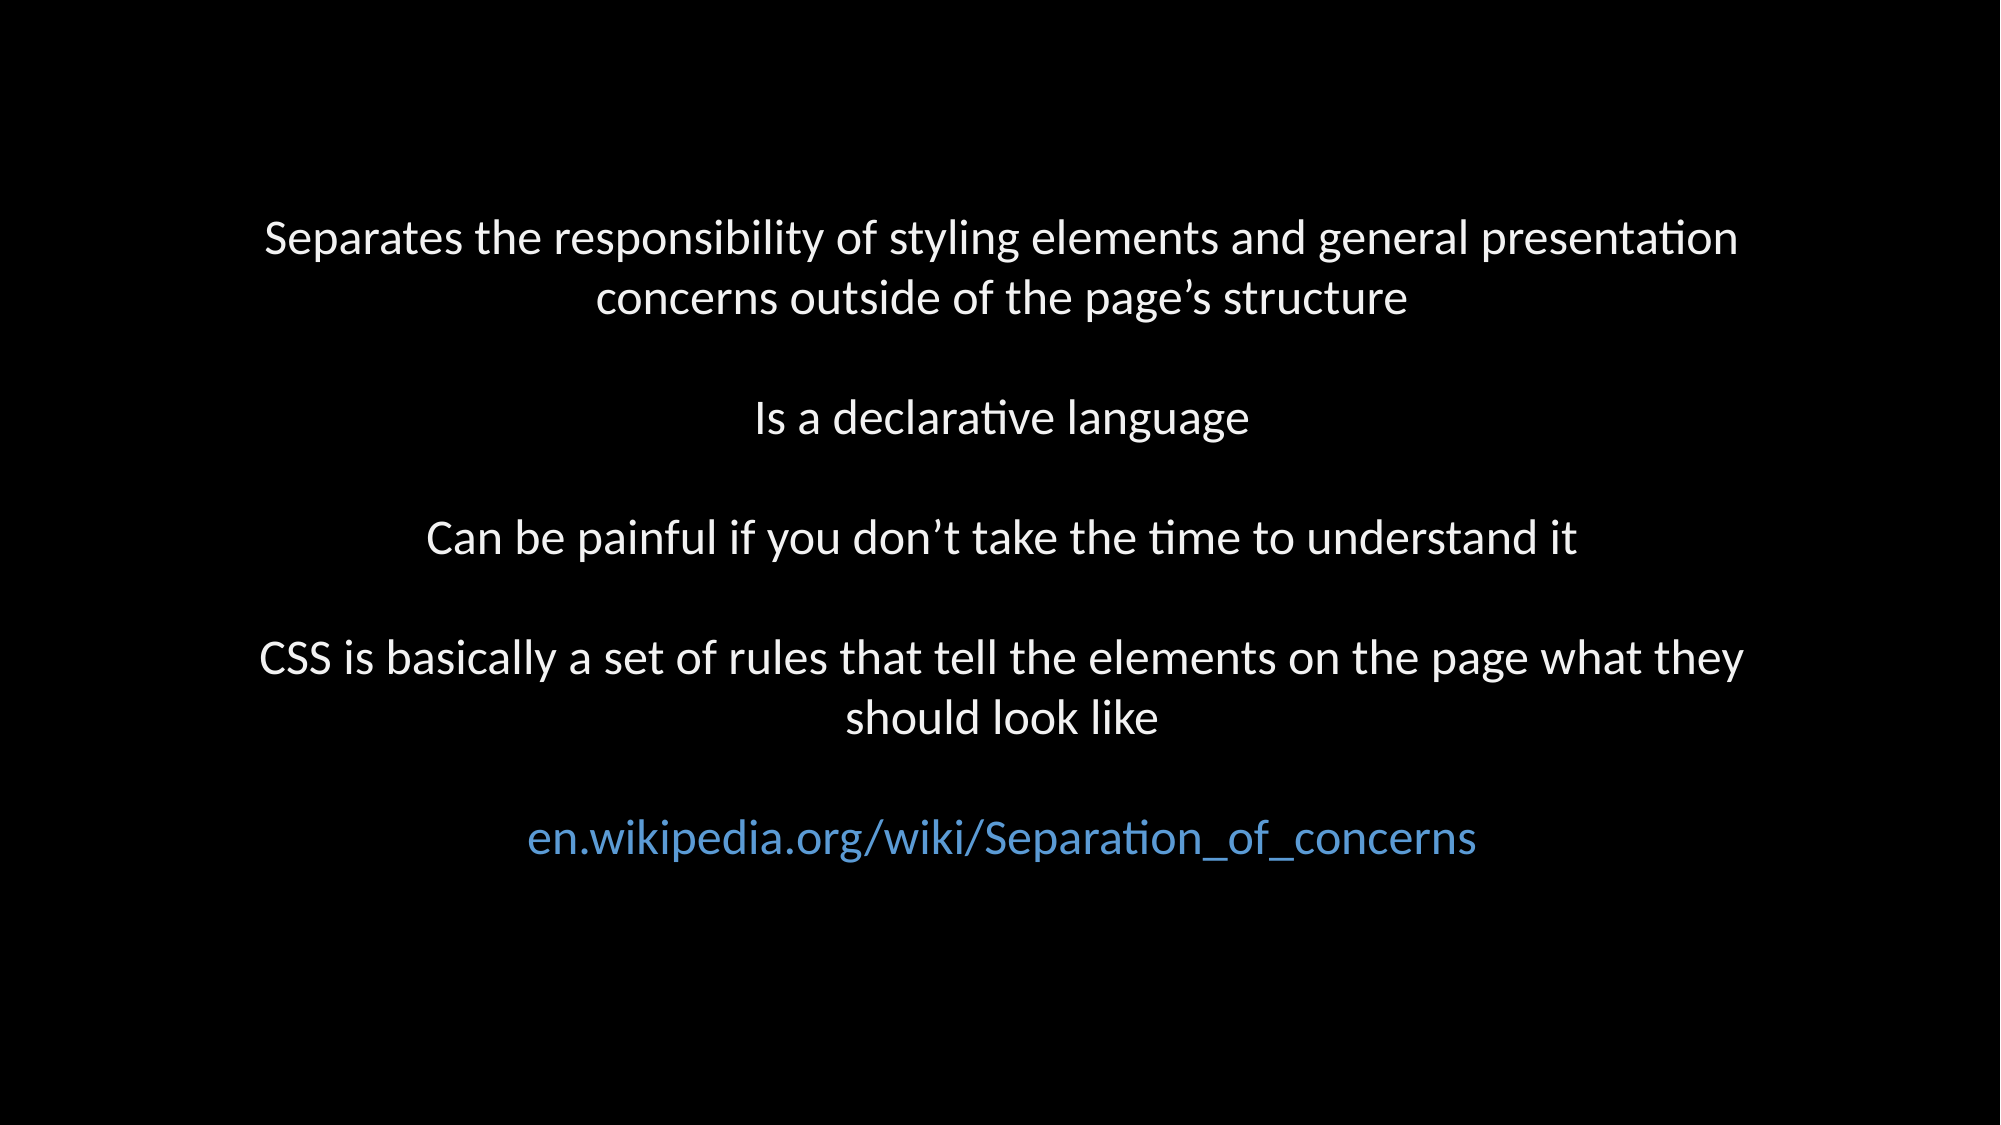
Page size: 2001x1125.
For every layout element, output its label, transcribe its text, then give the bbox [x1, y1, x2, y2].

text_box Separates the responsibility of styling elements and general presentation concerns outside of the page’s structure Is a declarative language Can be painful if you don’t take the time to understand it CSS is basically a set of rules that tell the elements on the page what they should look like en.wikipedia.org/wiki/Separation_of_concerns [227, 197, 1777, 932]
